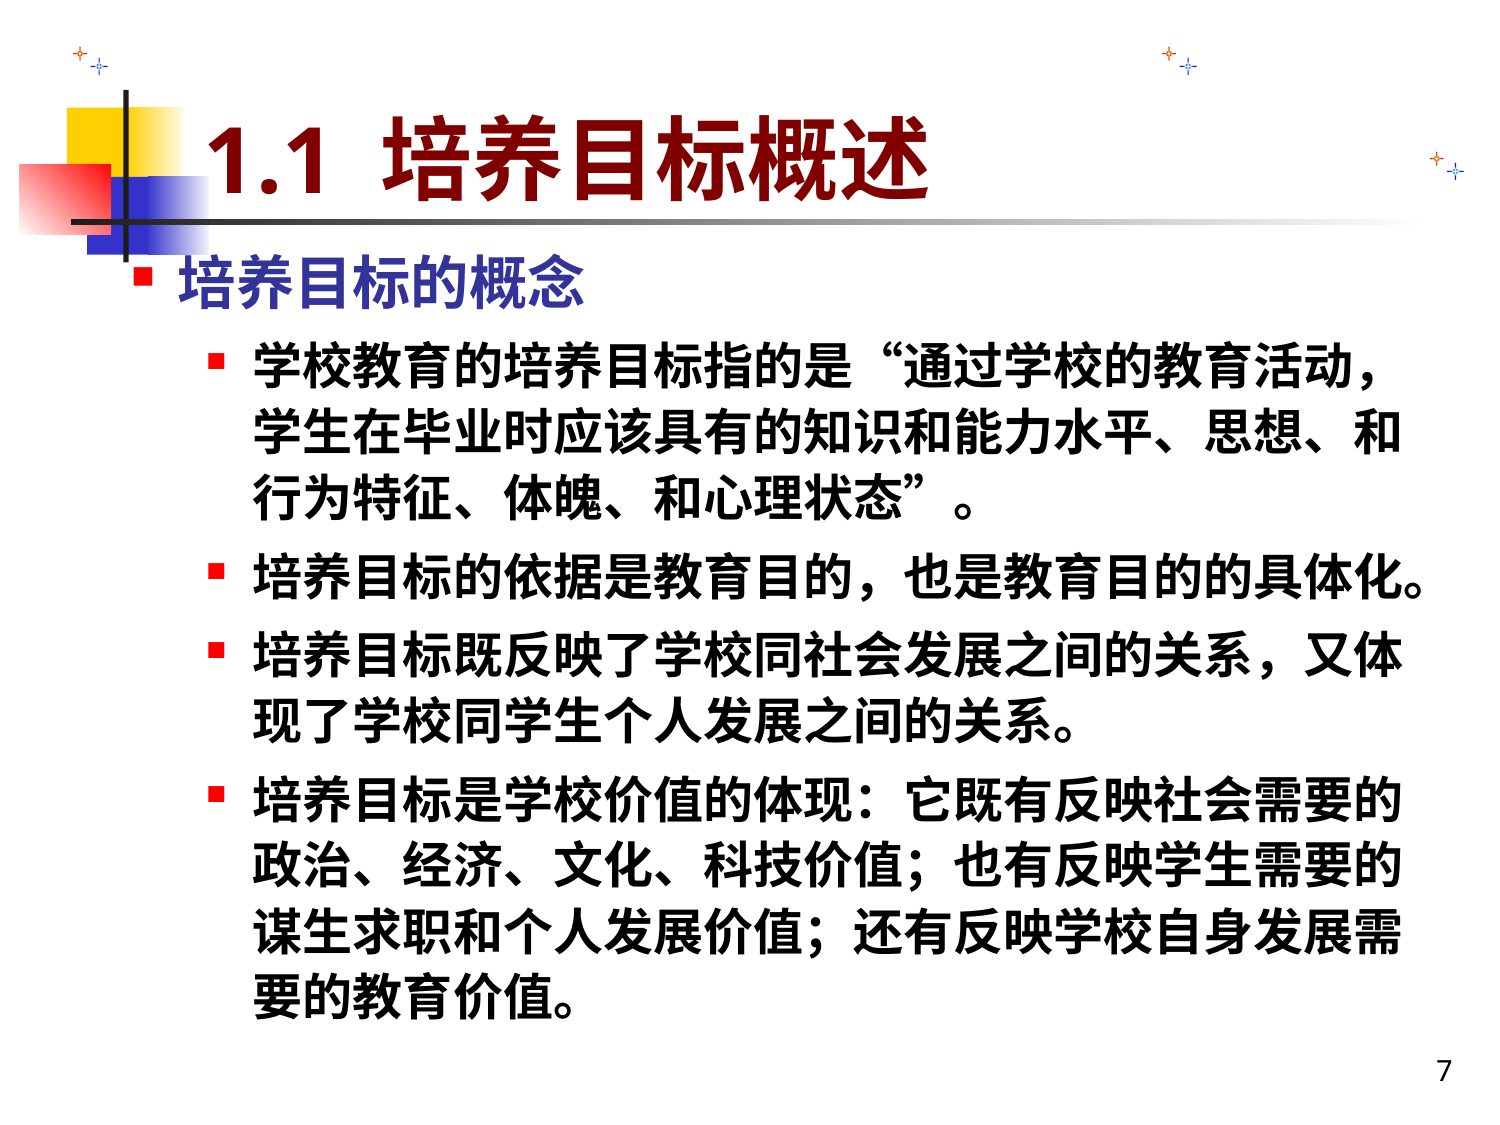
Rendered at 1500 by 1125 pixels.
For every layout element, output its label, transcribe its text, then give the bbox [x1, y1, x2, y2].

text_box 培养目标的概念 学校教育的培养目标指的是“通过学校的教育活动，学生在毕业时应该具有的知识和能力水平、思想、和行为特征、体魄、和心理状态”。 培养目标的依据是教育目的，也是教育目的的具体化。 培养目标既反映了学校同社会发展之间的关系，又体现了学校同学生个人发展之间的关系。 培养目标是学校价值的体现：它既有反映社会需要的政治、经济、文化、科技价值；也有反映学生需要的谋生求职和个人发展价值；还有反映学校自身发展需要的教育价值。 [41, 231, 1459, 1034]
picture [1151, 42, 1202, 82]
slide_number 7 [1154, 1023, 1468, 1100]
text_box 1.1 培养目标概述 [188, 82, 1468, 220]
picture [62, 42, 113, 93]
